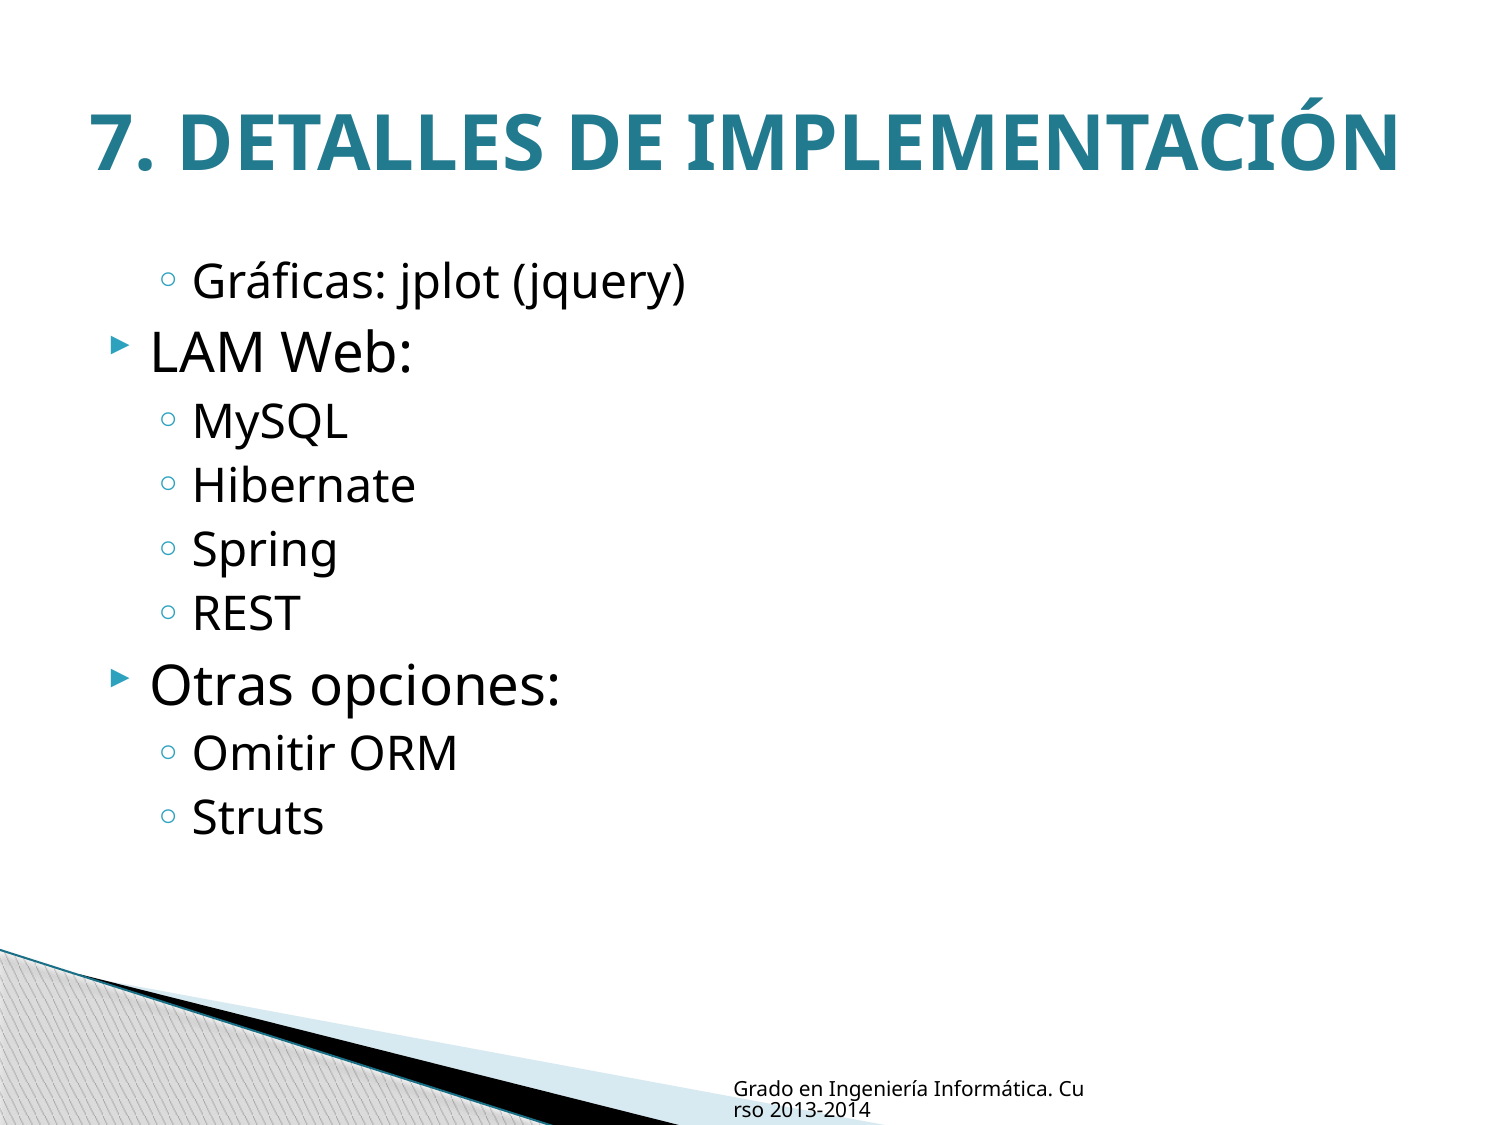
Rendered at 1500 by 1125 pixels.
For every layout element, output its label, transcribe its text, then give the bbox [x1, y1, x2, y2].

title 7. DETALLES DE IMPLEMENTACIÓN [75, 45, 1425, 233]
list Gráficas: jplot (jquery) LAM Web: MySQL Hibernate Spring REST Otras opciones: Omitir ORM Struts [75, 243, 1425, 986]
footer Grado en Ingeniería Informática. Curso 2013-2014 [718, 1051, 1105, 1112]
